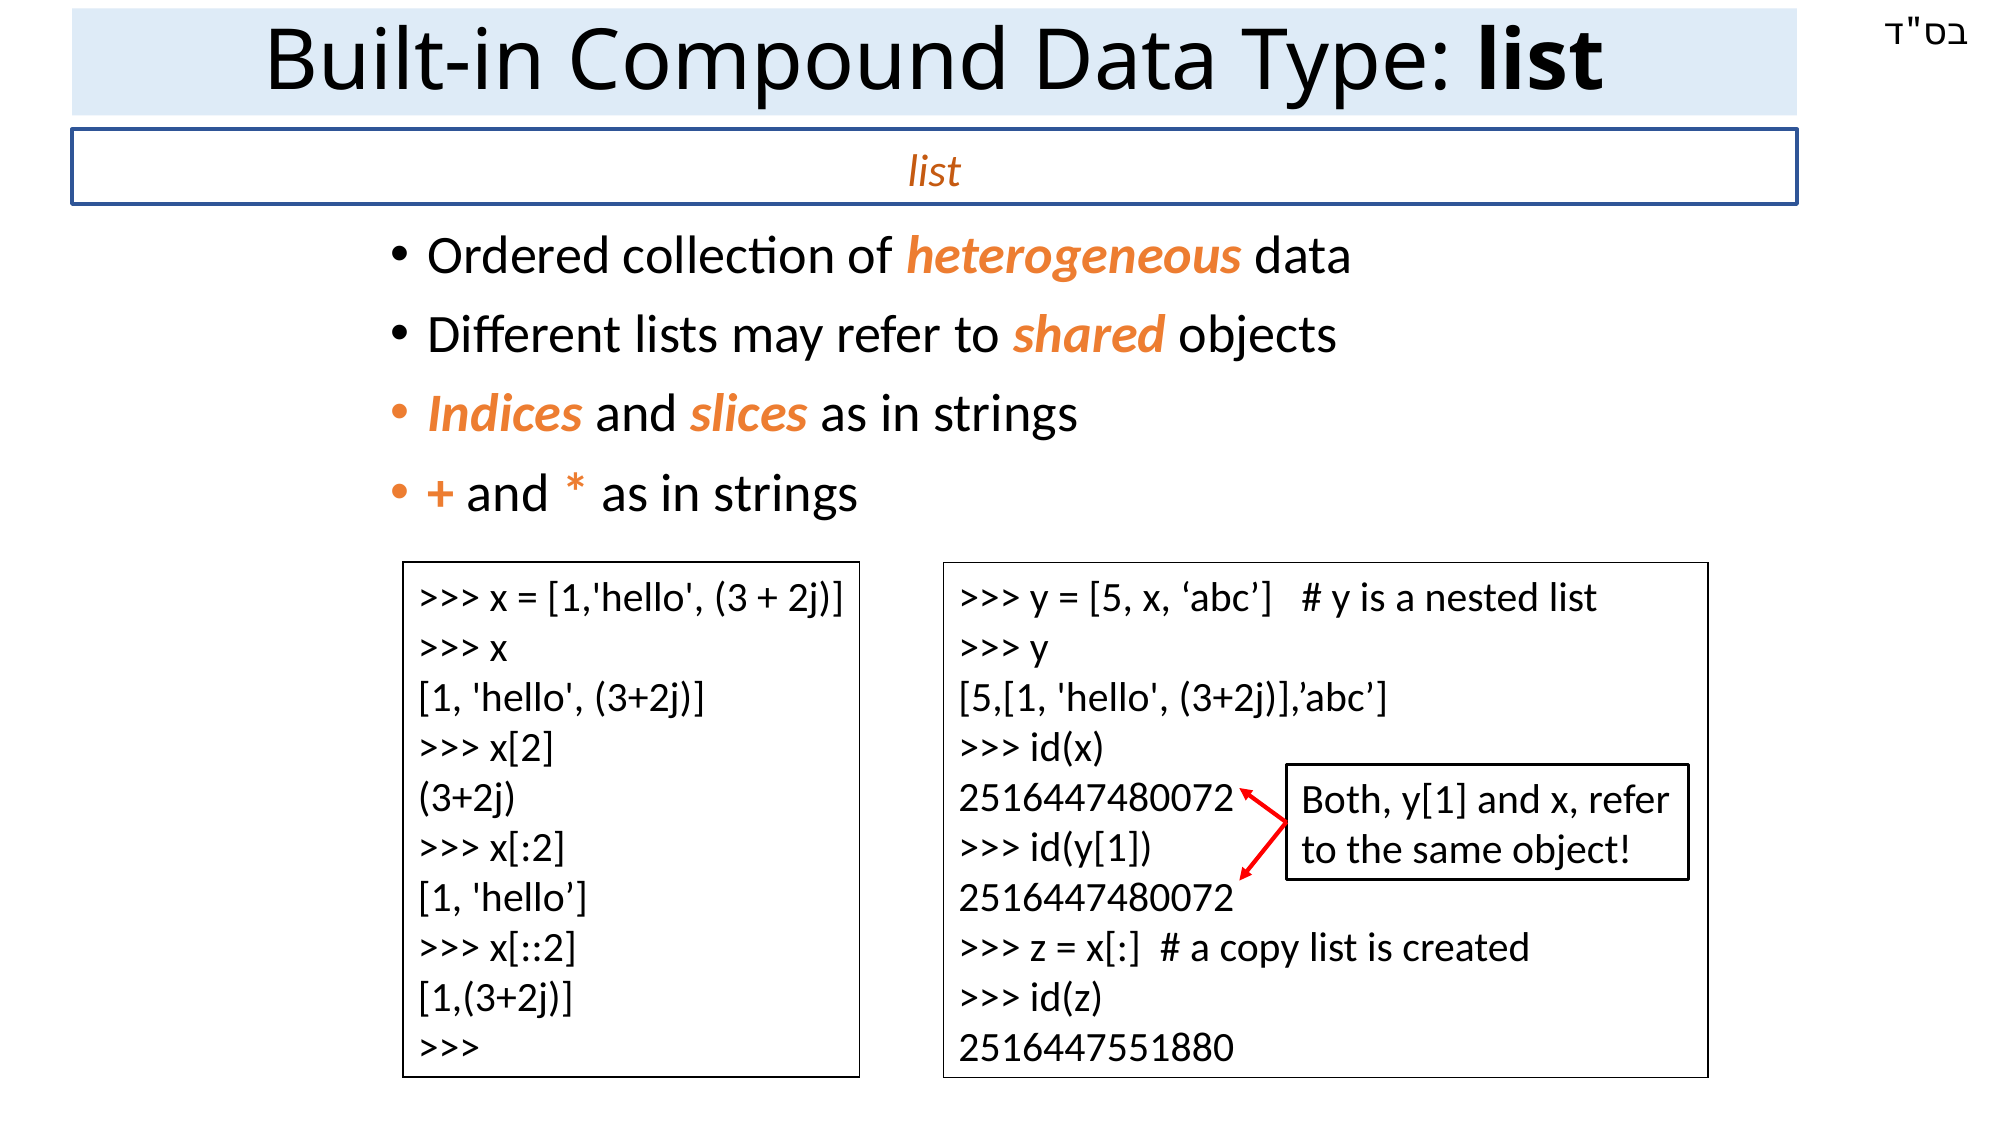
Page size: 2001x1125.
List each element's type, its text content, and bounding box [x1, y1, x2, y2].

text_box >>> y = [5, x, ‘abc’] # y is a nested list >>> y [5,[1, 'hello', (3+2j)],’abc’] >>> id(x) 2516447480072 >>> id(y[1]) 2516447480072 >>> z = x[:] # a copy list is created >>> id(z) 2516447551880 [943, 562, 1709, 1078]
text_box Both, y[1] and x, refer to the same object! [1286, 764, 1689, 880]
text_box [72, 8, 1798, 205]
text_box >>> x = [1,'hello', (3 + 2j)] >>> x [1, 'hello', (3+2j)] >>> x[2] (3+2j) >>> x[:2] [1, 'hello’] >>> x[::2] [1,(3+2j)] >>> [403, 561, 860, 1077]
text_box Ordered collection of heterogeneous data Different lists may refer to shared objects Indices and slices as in strings + and * as in strings [375, 218, 1722, 547]
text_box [1239, 822, 1287, 881]
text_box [1239, 788, 1287, 822]
